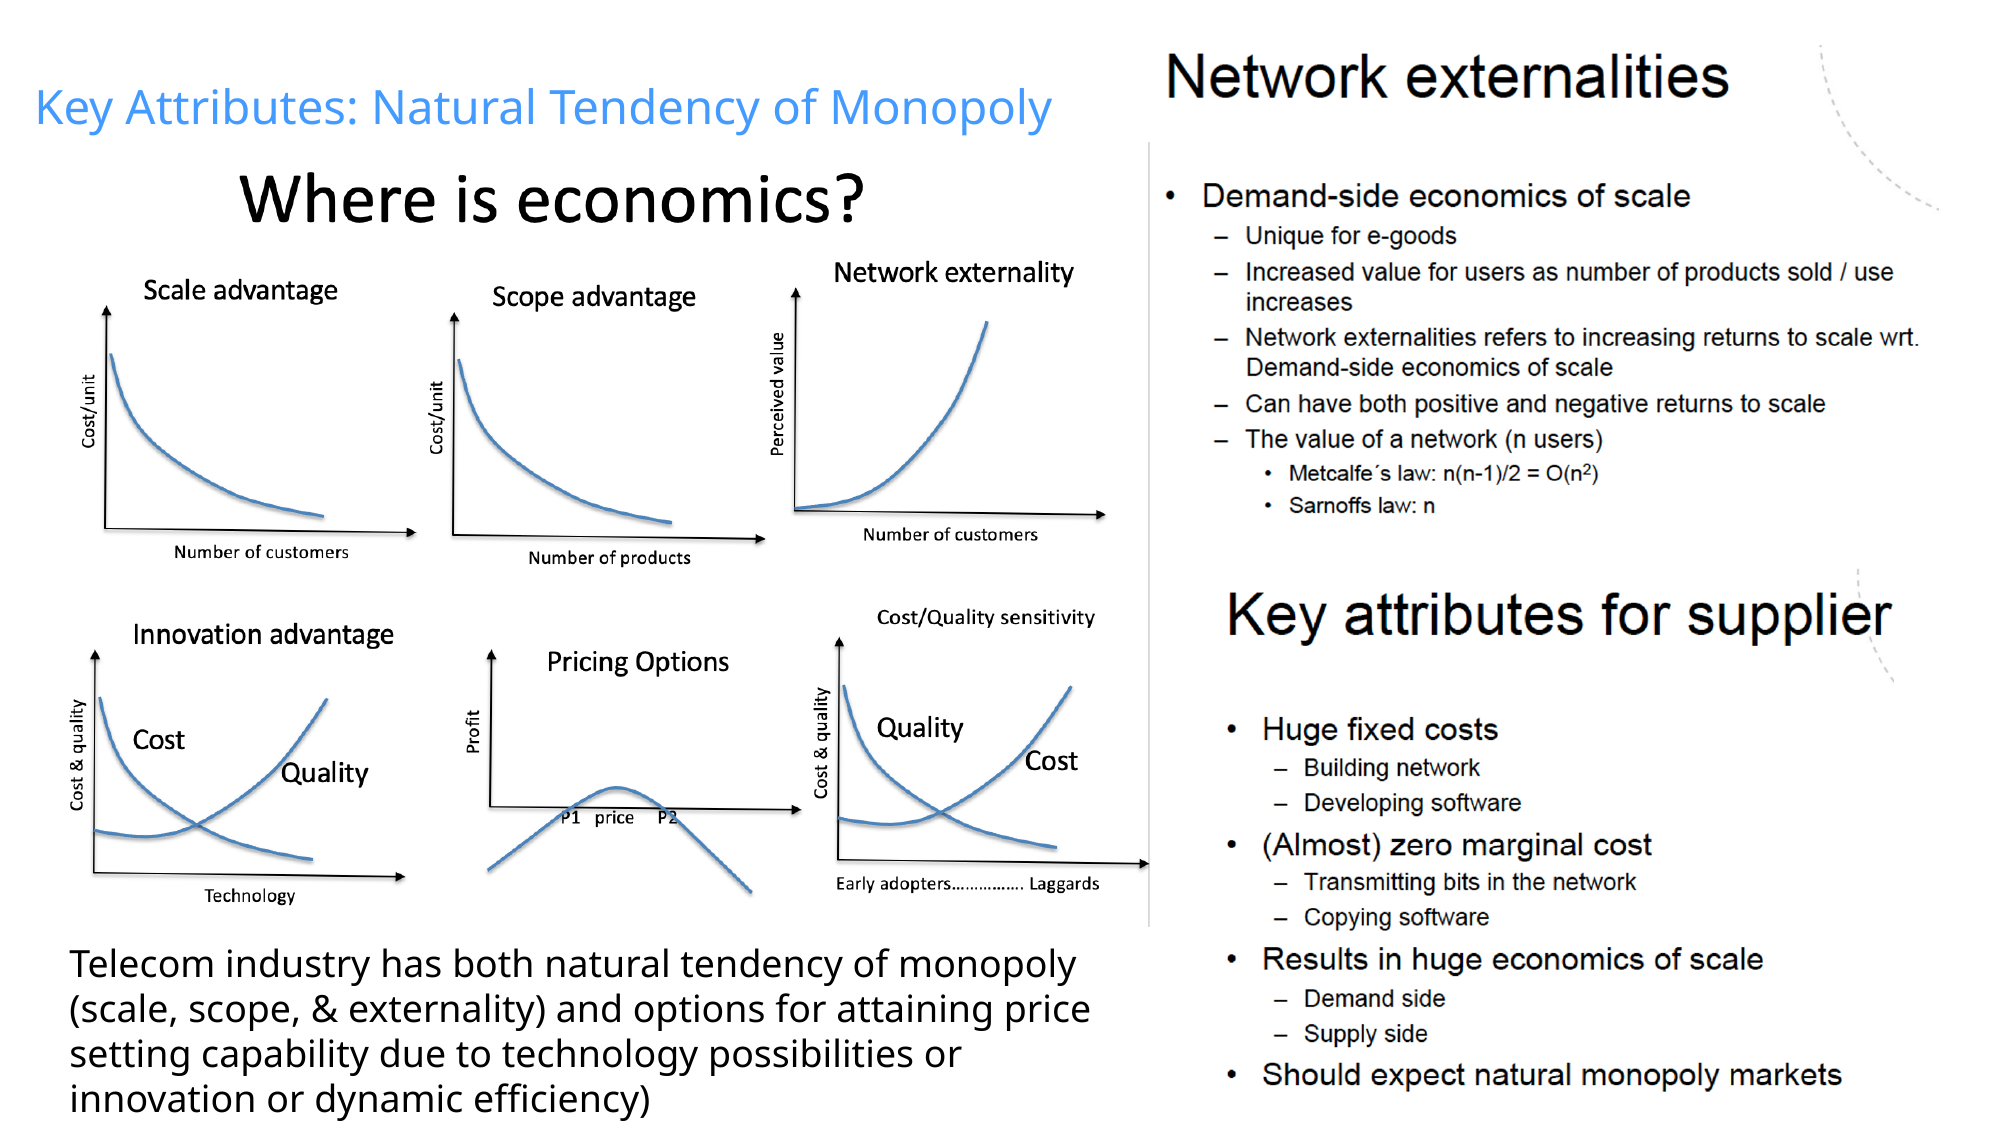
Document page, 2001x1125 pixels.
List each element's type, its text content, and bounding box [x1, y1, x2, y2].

title Key Attributes: Natural Tendency of Monopoly [19, 59, 1149, 159]
text_box Telecom industry has both natural tendency of monopoly (scale, scope, & externality) and options for attaining price setting capability due to technology possibilities or innovation or dynamic efficiency) [54, 933, 1149, 1125]
picture [37, 45, 1939, 927]
picture [1193, 567, 1894, 1100]
